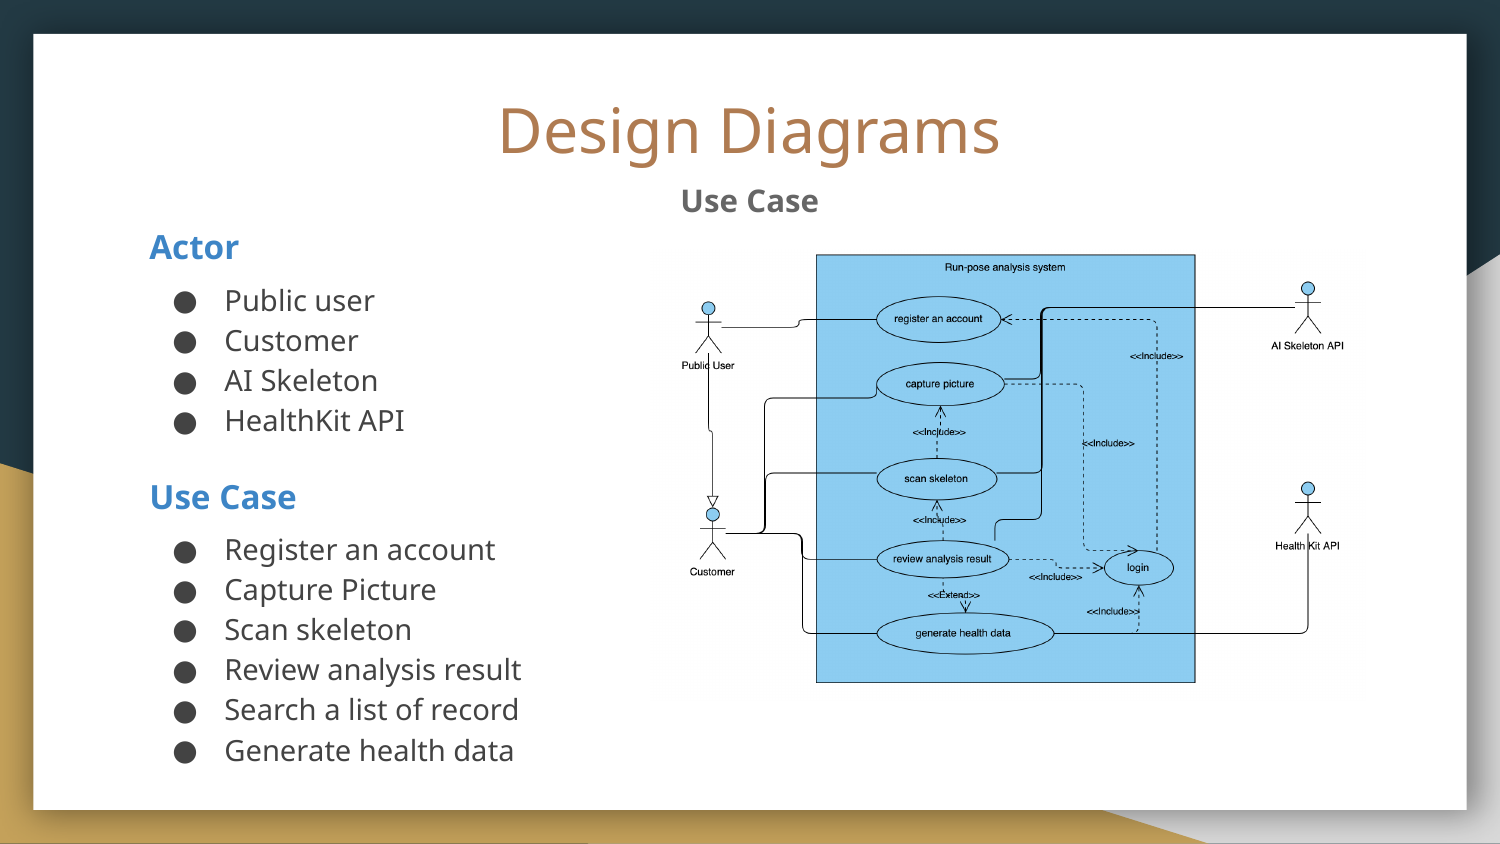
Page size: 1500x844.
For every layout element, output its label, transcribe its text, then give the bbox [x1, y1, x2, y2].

picture [649, 249, 1366, 702]
list Actor Public user Customer AI Skeleton HealthKit API Use Case Register an account Capture Picture Scan skeleton Review analysis result Search a list of record Generate health data [134, 211, 1366, 772]
title Design Diagrams Use Case [134, 75, 1366, 211]
